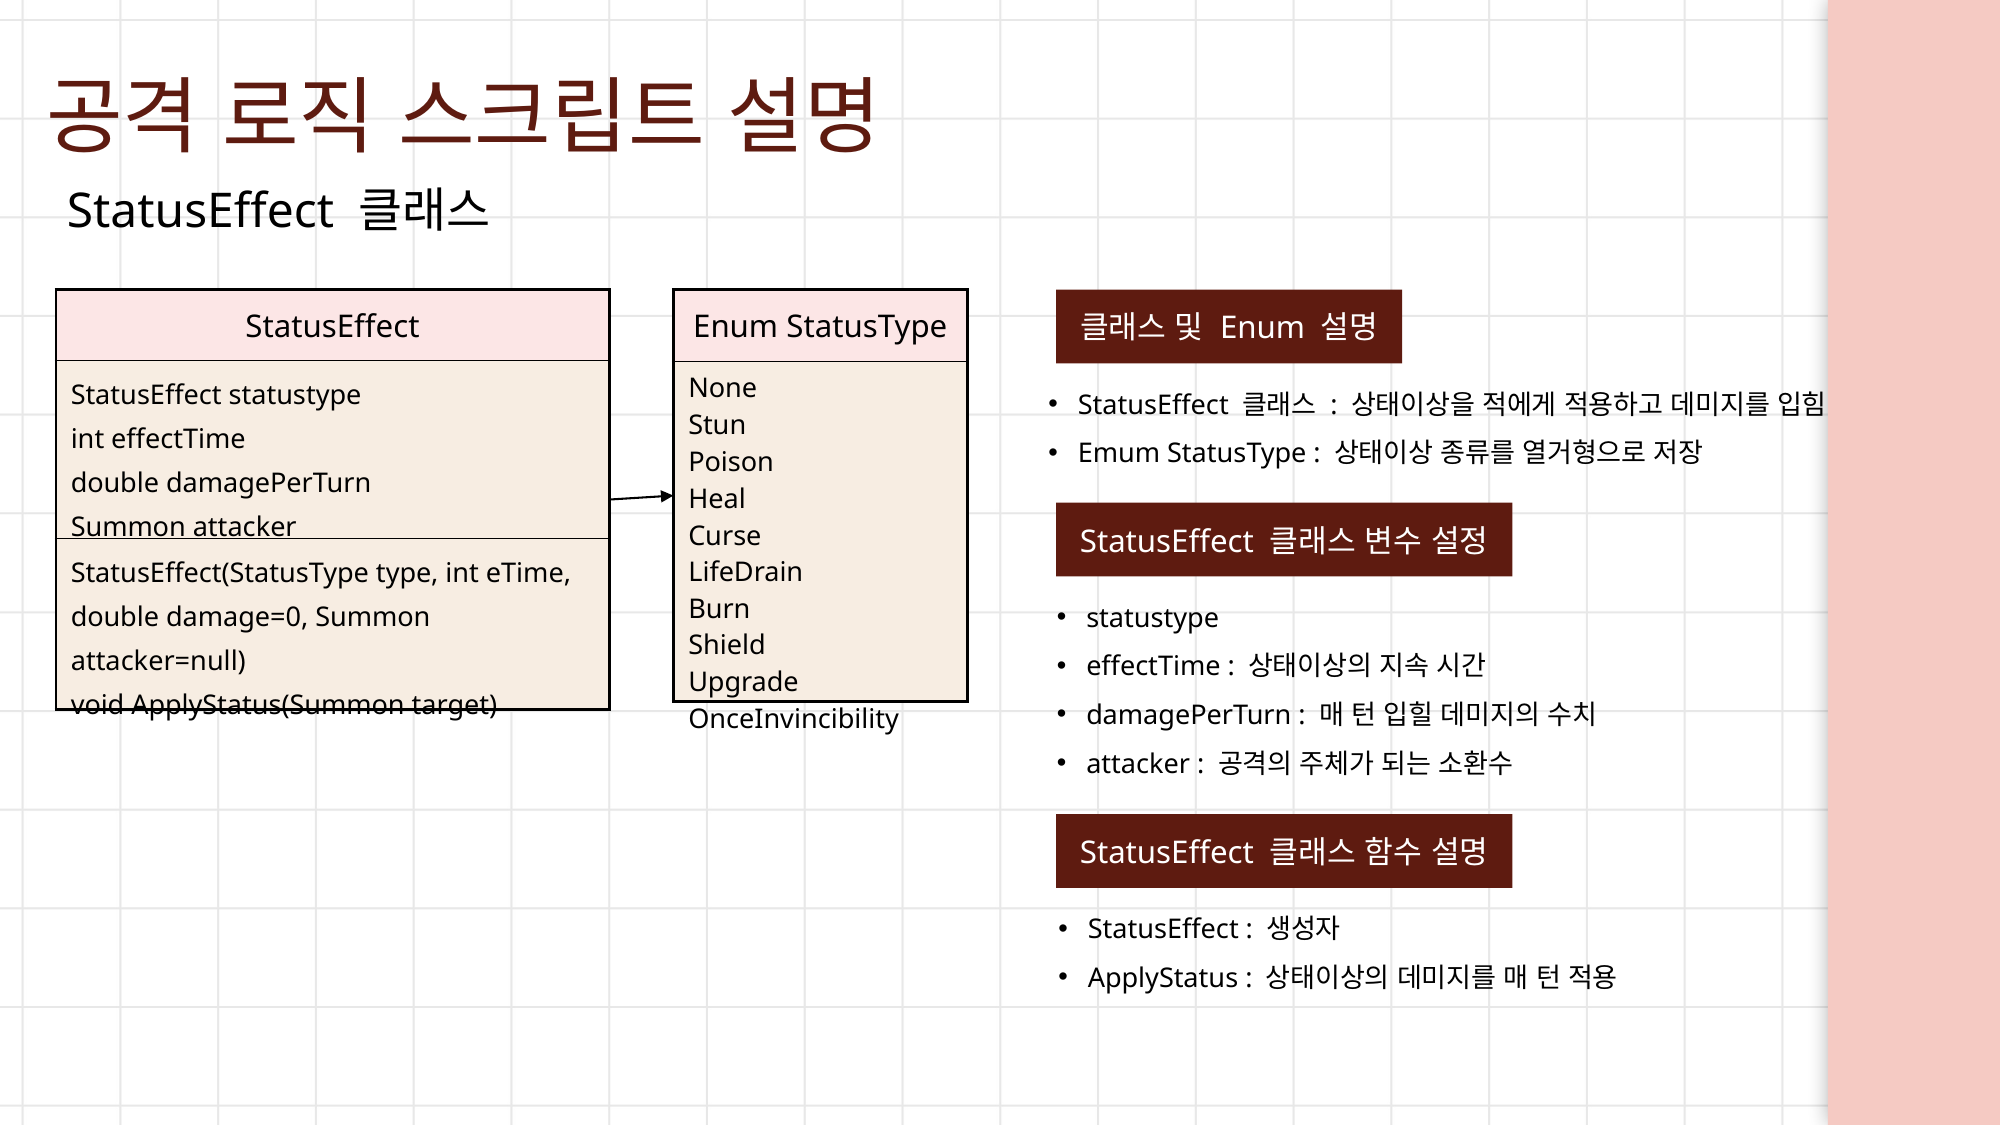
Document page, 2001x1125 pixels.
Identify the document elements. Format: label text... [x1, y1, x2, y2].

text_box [1055, 289, 1820, 472]
text_box [1826, 0, 2000, 1125]
table_header StatePanel [0, 0, 1816, 1125]
table_header StatusEffect [57, 291, 608, 360]
text_box 공격 로직 스크립트 설명 [31, 55, 896, 171]
table_header Enum StatusType [675, 291, 966, 361]
table_cell StatusEffect(StatusType type, int eTime, double damage=0, Summon attacker=null) void ApplyStatus(Summon target) [57, 539, 608, 708]
table_cell StatusEffect statustype int effectTime double damagePerTurn Summon attacker [57, 361, 608, 538]
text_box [1055, 502, 1598, 784]
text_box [1055, 813, 1621, 997]
text_box StatusEffect 클래스 [52, 172, 506, 245]
table_cell None Stun Poison Heal Curse LifeDrain Burn Shield Upgrade OnceInvincibility [675, 362, 966, 700]
